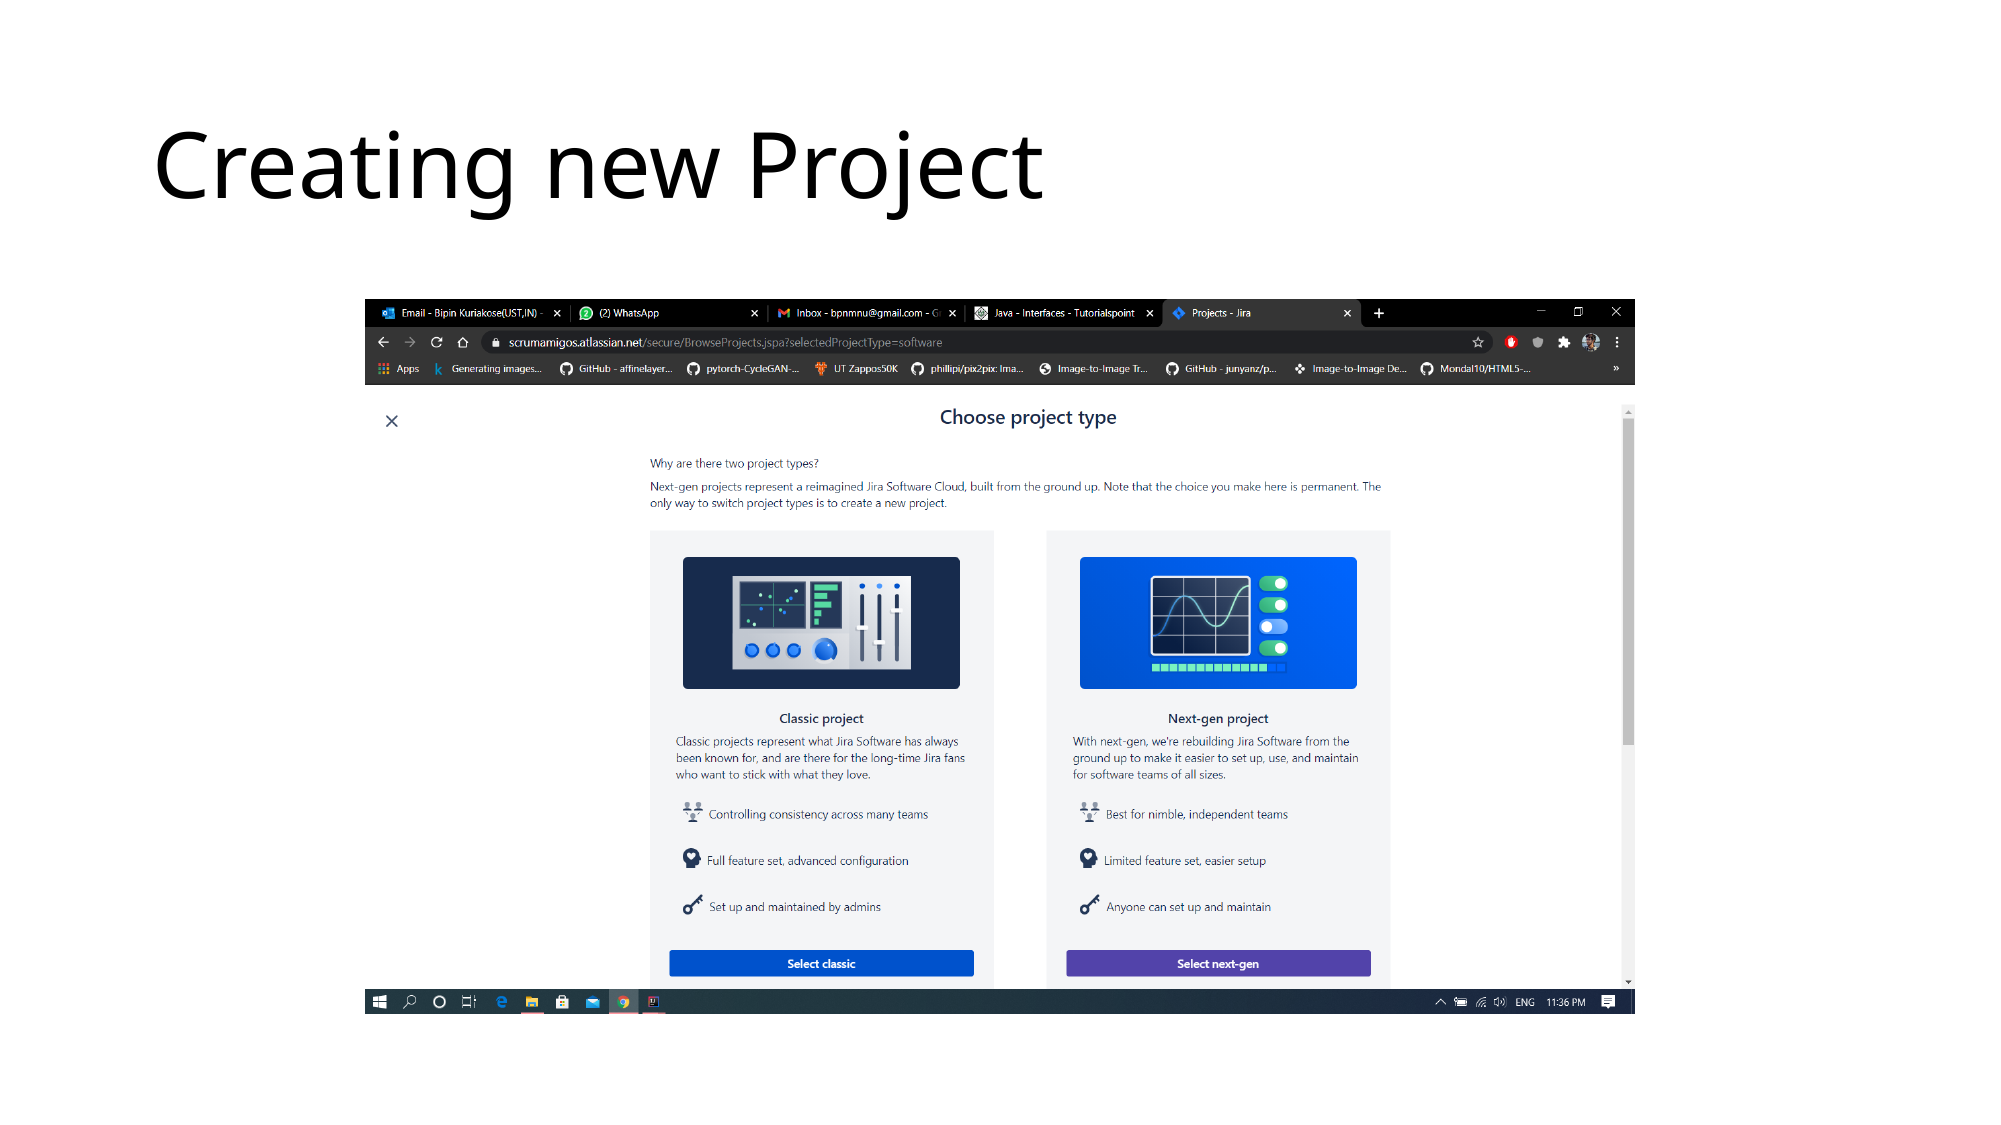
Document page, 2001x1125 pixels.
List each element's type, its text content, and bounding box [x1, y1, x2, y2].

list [365, 299, 1635, 1014]
title Creating new Project [137, 59, 1863, 278]
